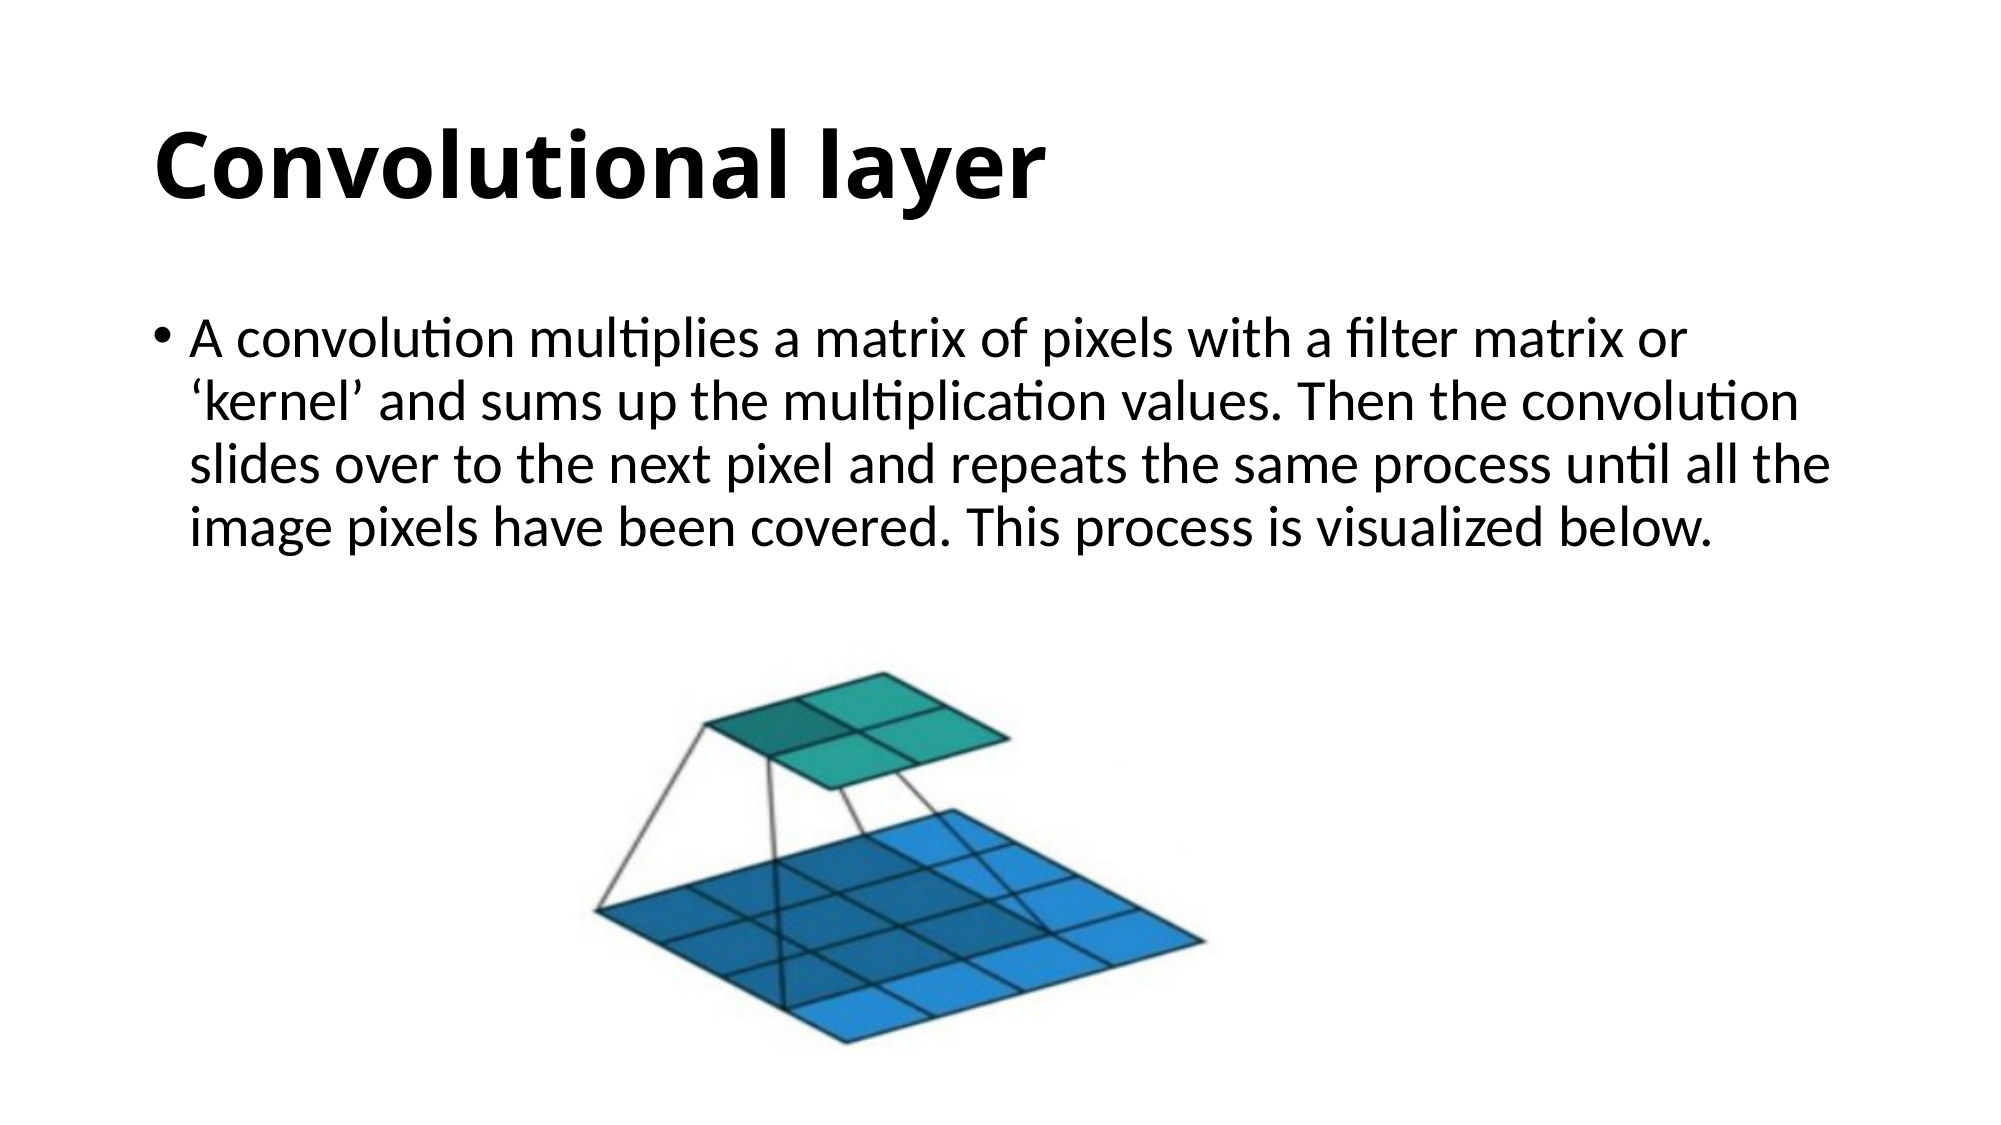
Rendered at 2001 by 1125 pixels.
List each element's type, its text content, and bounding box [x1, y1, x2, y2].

title Convolutional layer [137, 59, 1863, 278]
list A convolution multiplies a matrix of pixels with a filter matrix or ‘kernel’ and sums up the multiplication values. Then the convolution slides over to the next pixel and repeats the same process until all the image pixels have been covered. This process is visualized below. [137, 299, 1863, 1014]
picture [543, 597, 1253, 1077]
